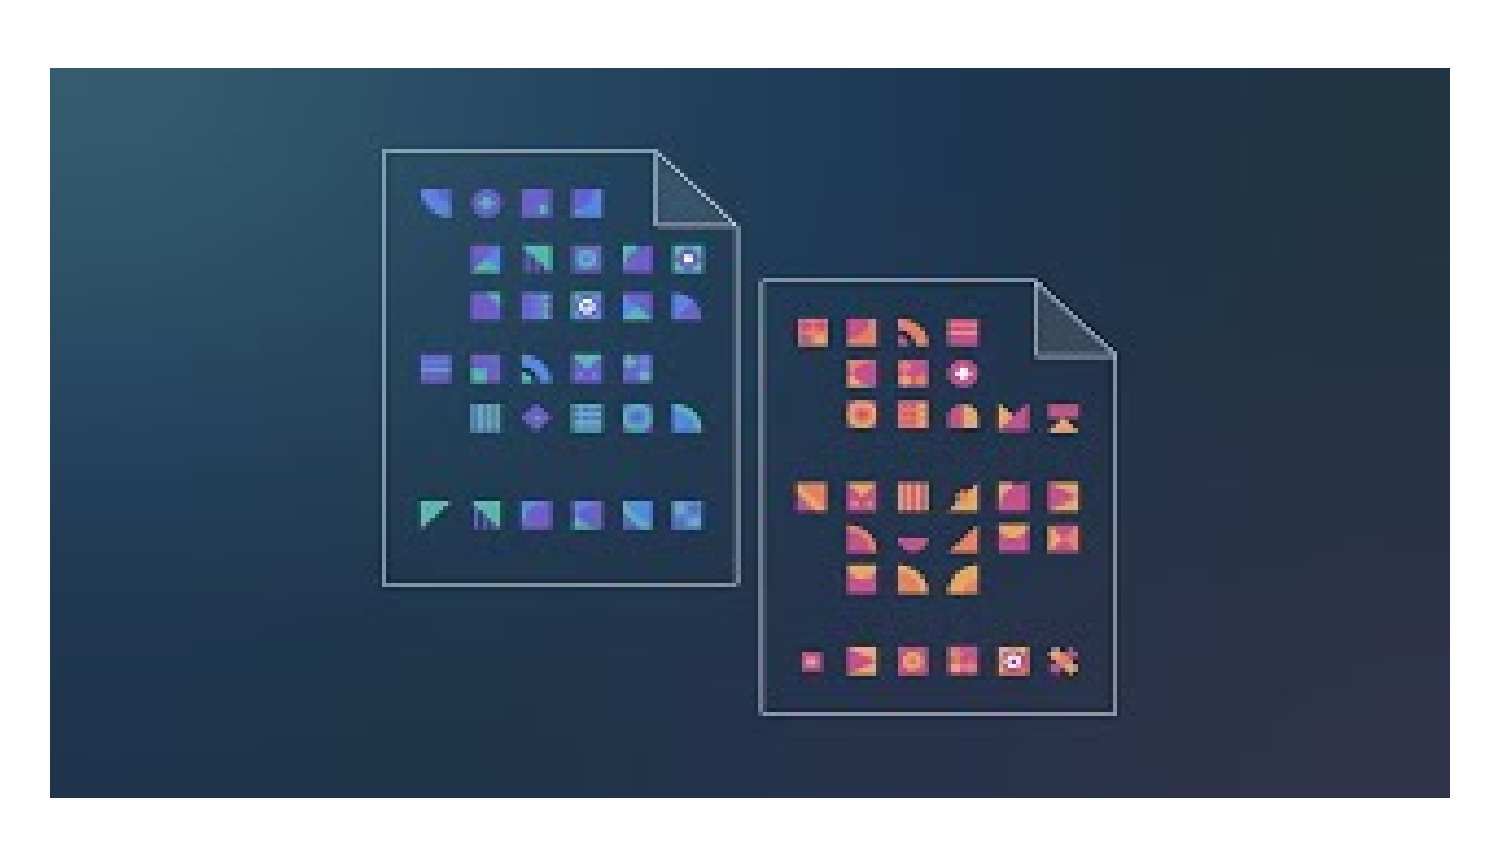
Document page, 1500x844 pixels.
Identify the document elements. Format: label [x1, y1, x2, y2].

picture [49, 68, 1451, 798]
